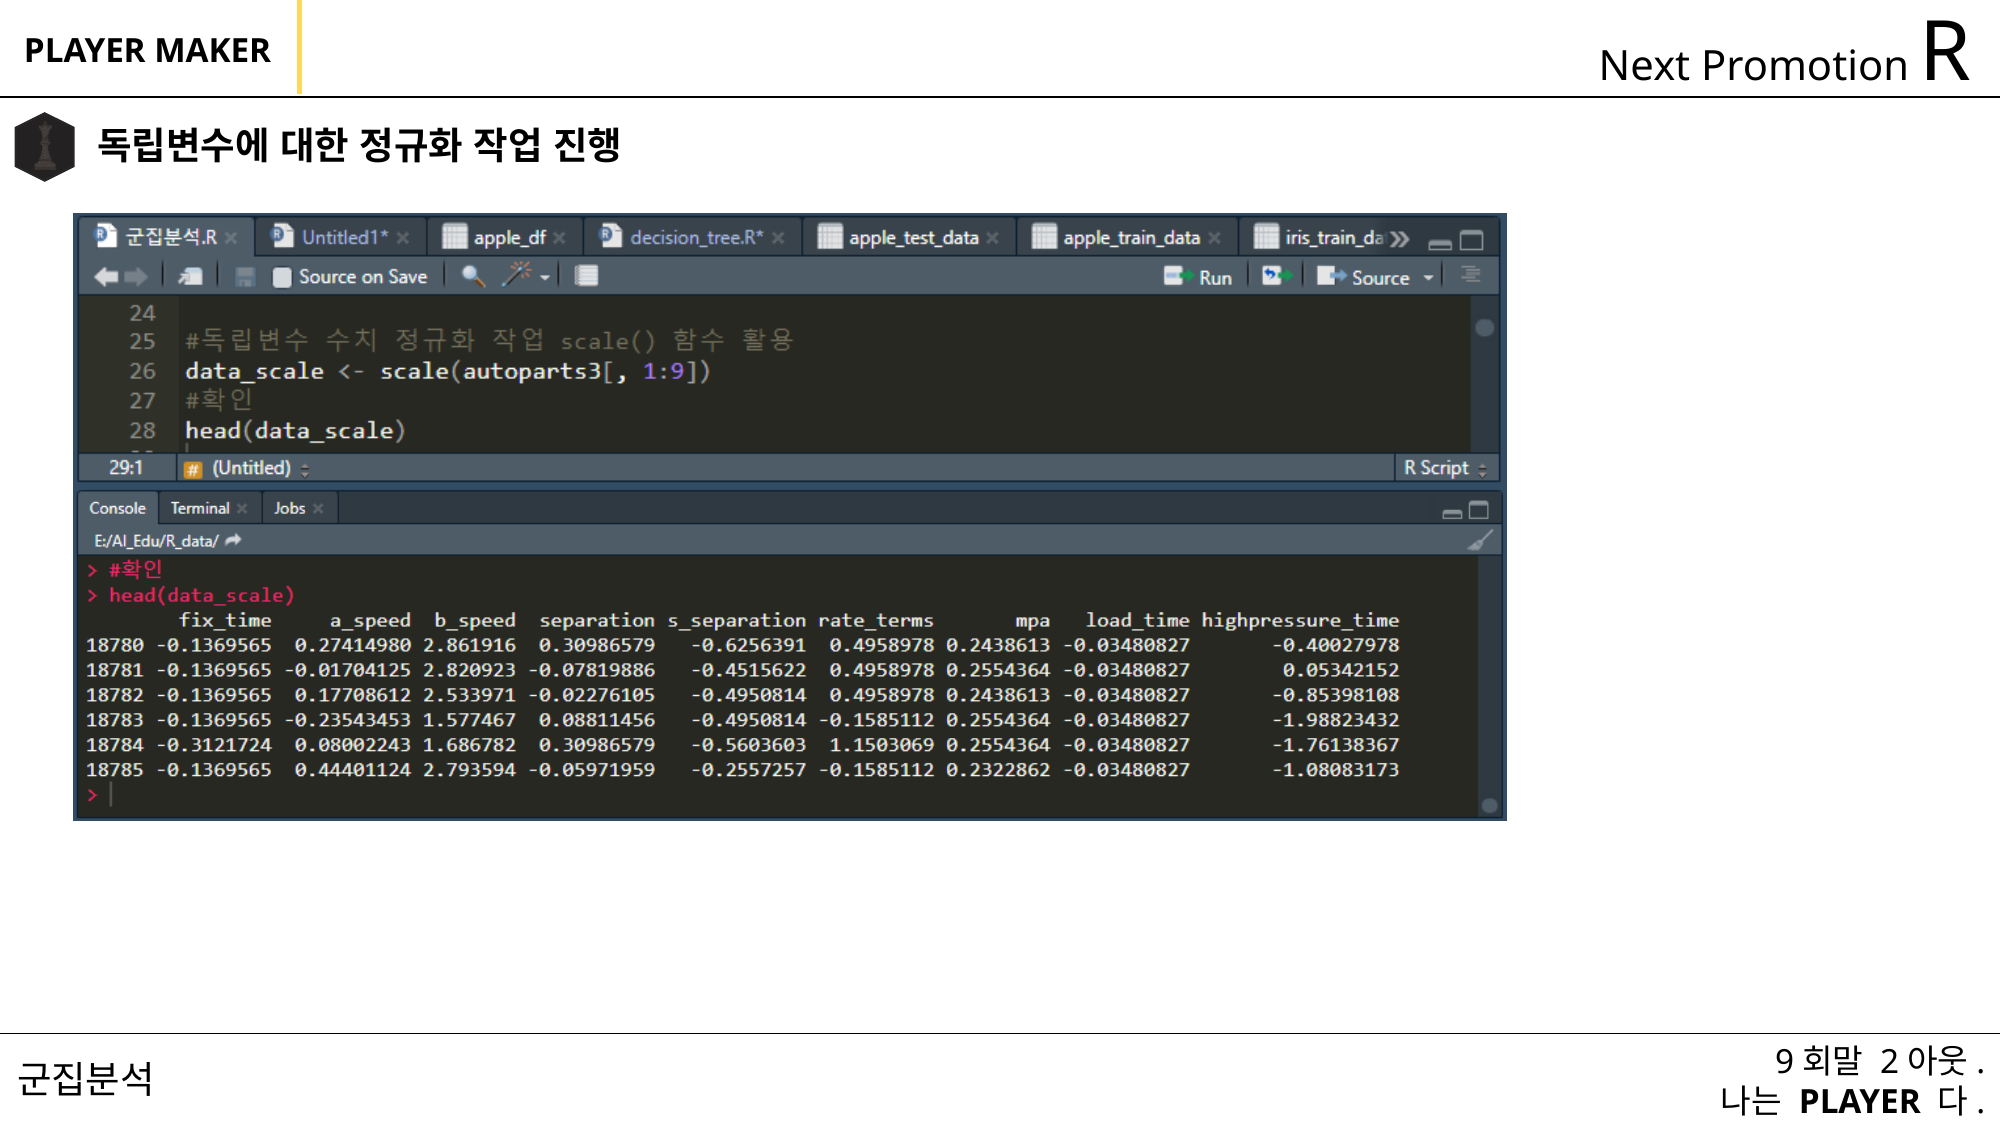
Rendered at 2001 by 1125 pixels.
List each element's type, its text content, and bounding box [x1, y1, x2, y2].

text_box Next Promotion R [1432, 0, 1987, 96]
picture [73, 212, 1507, 821]
text_box 9회말 2아웃. 나는 PLAYER 다. [1273, 1034, 2000, 1125]
text_box PLAYER MAKER [302, 21, 311, 77]
text_box PLAYER MAKER [0, 21, 297, 77]
text_box 독립변수에 대한 정규화 작업 진행 [82, 114, 638, 175]
text_box 군집분석 [2, 1048, 170, 1109]
text_box Next Promotion R [1432, 98, 1987, 105]
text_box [9, 109, 80, 181]
